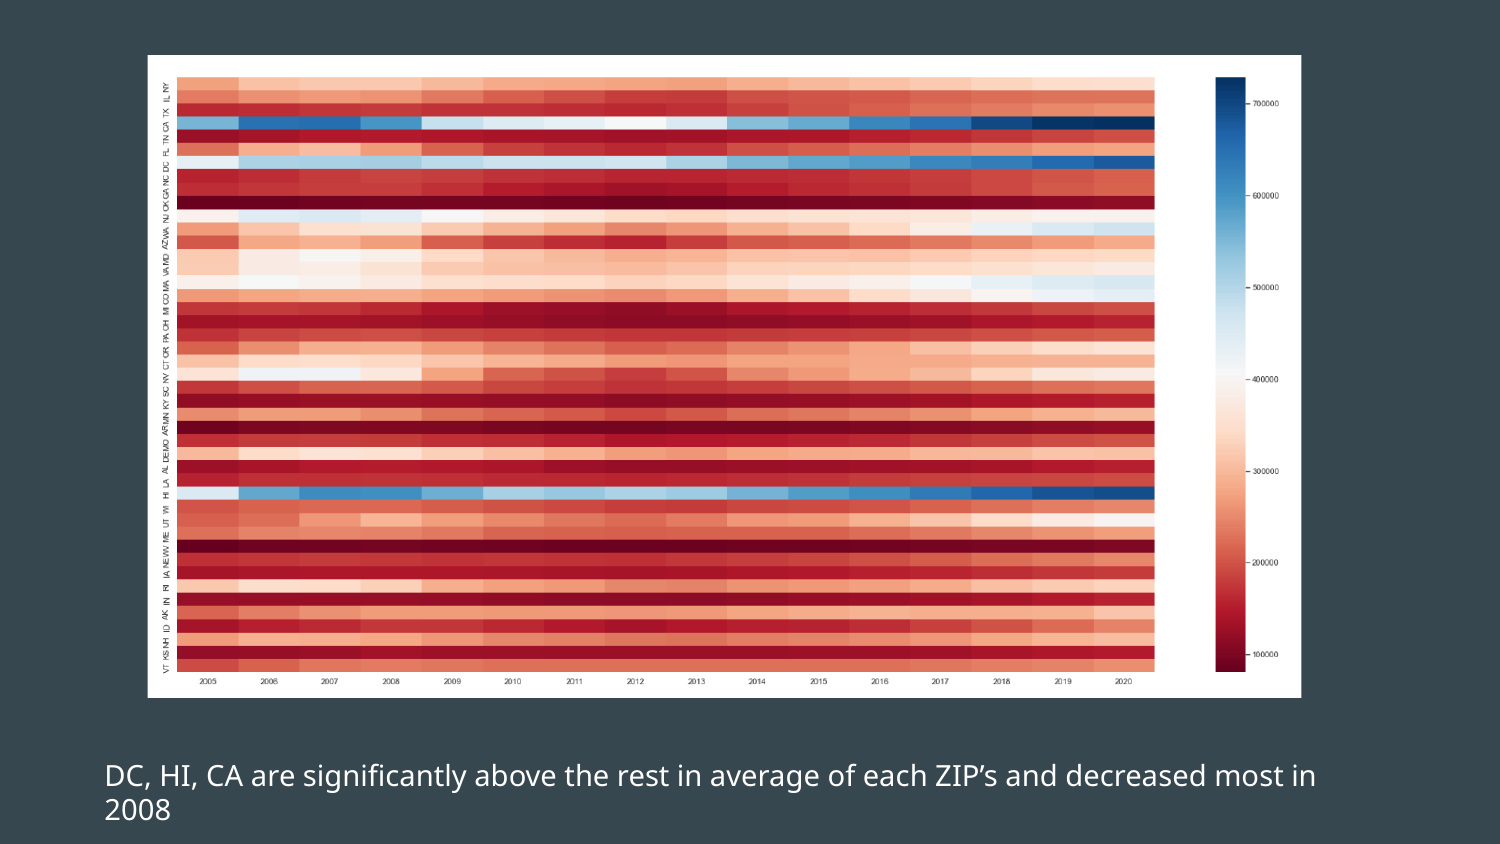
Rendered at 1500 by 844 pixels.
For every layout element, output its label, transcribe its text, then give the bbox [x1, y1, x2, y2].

text_box DC, HI, CA are significantly above the rest in average of each ZIP’s and decreased most in 2008 [89, 741, 1385, 842]
picture [147, 55, 1302, 698]
